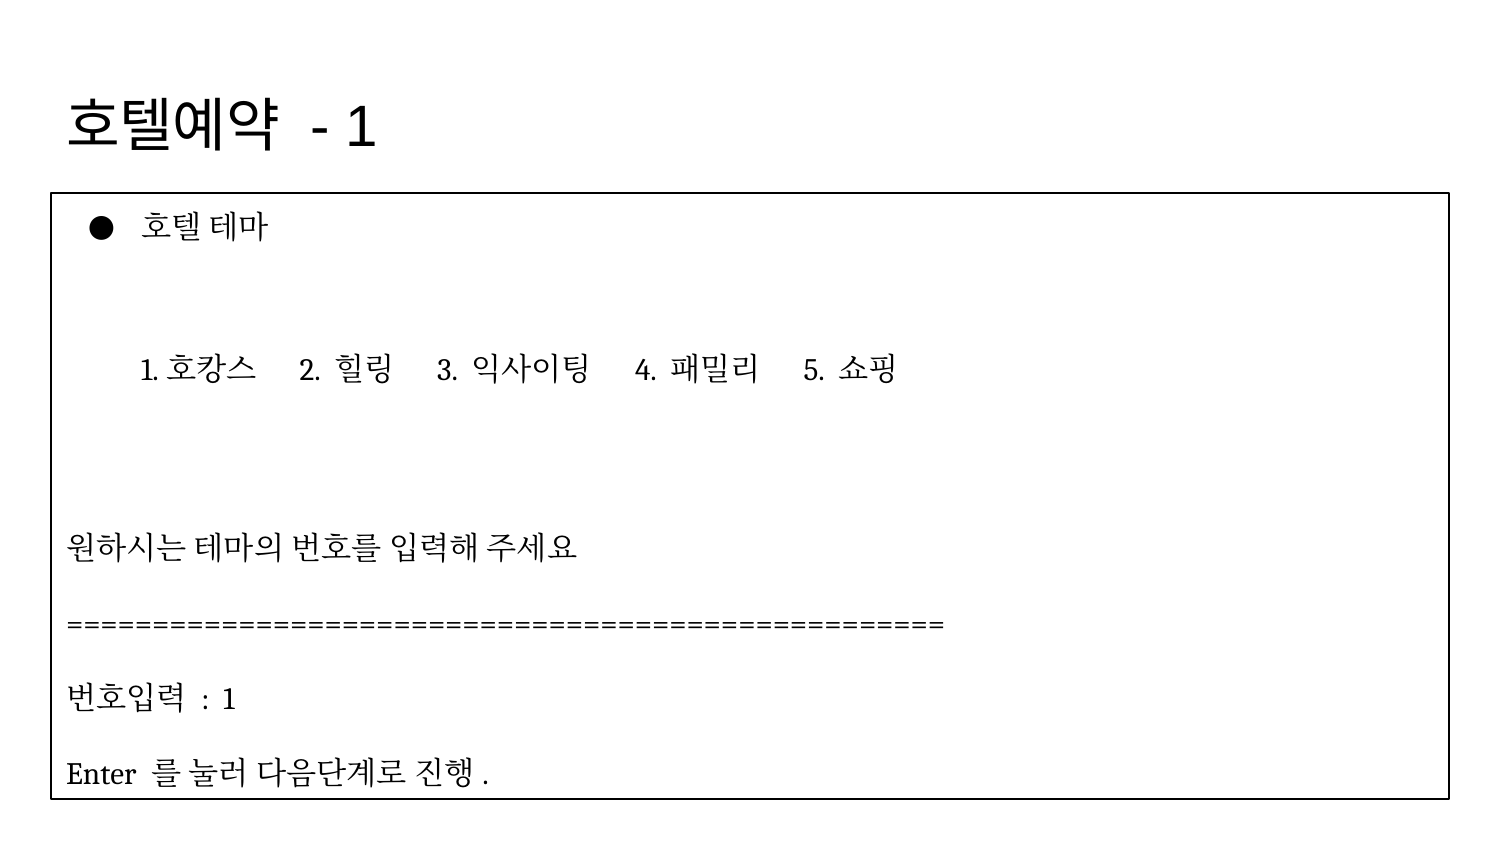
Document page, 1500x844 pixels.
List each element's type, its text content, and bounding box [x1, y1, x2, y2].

title 호텔예약 - 1 [51, 72, 1449, 167]
list 호텔 테마 1.호캉스 2. 힐링 3. 익사이팅 4. 패밀리 5. 쇼핑 원하시는 테마의 번호를 입력해 주세요 =================================================== 번호입력 : 1 Enter 를 눌러 다음단계로 진행. [51, 192, 1449, 800]
